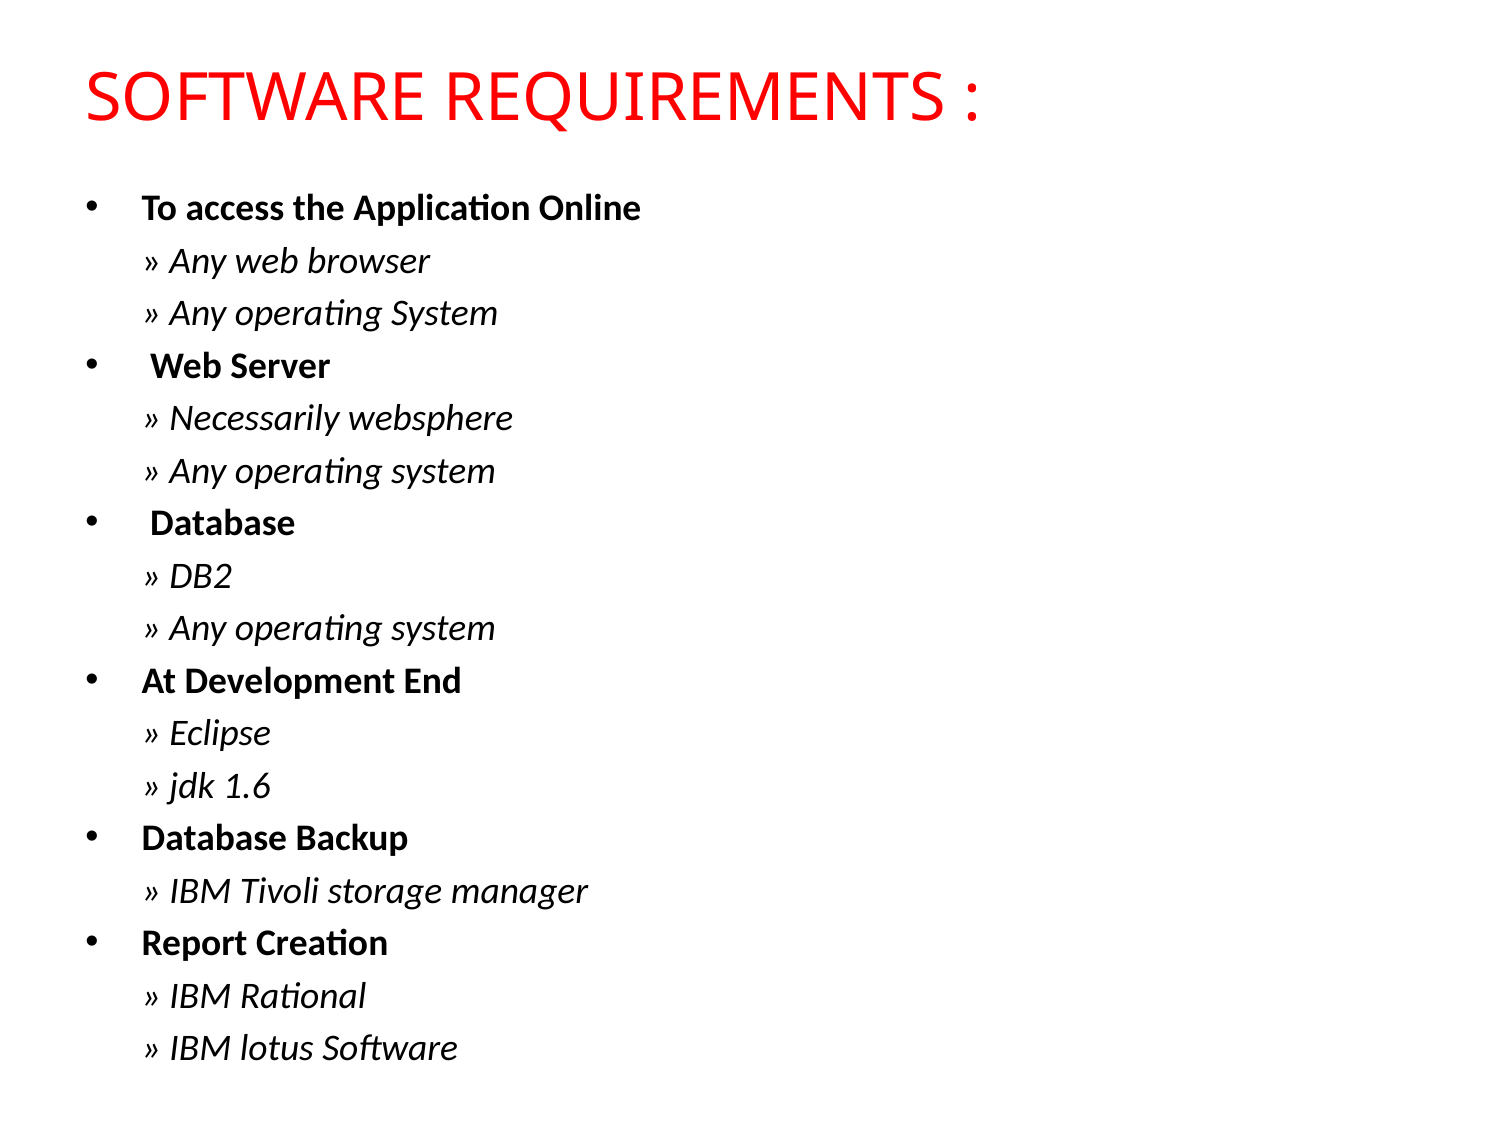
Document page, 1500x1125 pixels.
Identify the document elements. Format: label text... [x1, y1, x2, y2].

title SOFTWARE REQUIREMENTS : [70, 0, 1421, 175]
list To access the Application Online » Any web browser » Any operating System Web Server » Necessarily websphere » Any operating system Database » DB2 » Any operating system At Development End » Eclipse » jdk 1.6 Database Backup » IBM Tivoli storage manager Report Creation » IBM Rational » IBM lotus Software [70, 175, 1421, 919]
